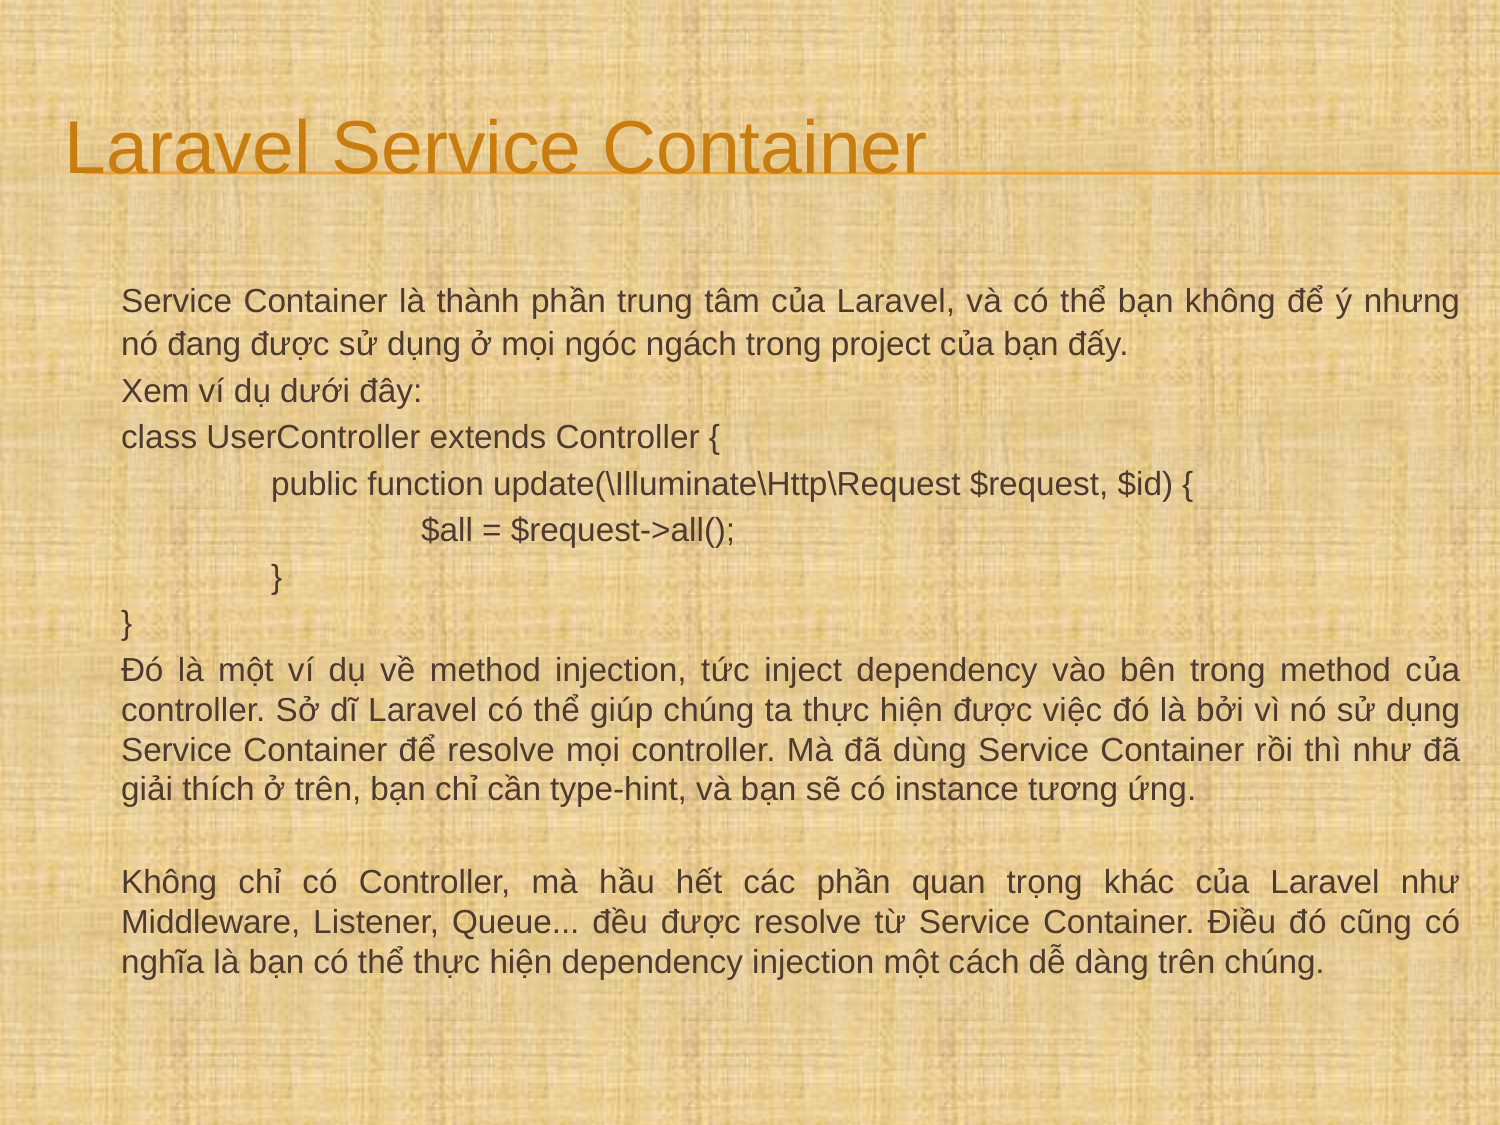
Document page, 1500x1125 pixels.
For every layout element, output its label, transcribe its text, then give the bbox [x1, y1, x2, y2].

list Service Container là thành phần trung tâm của Laravel, và có thể bạn không để ý nhưng nó đang được sử dụng ở mọi ngóc ngách trong project của bạn đấy. Xem ví dụ dưới đây: class UserController extends Controller { public function update(\Illuminate\Http\Request $request, $id) { $all = $request->all(); } } Đó là một ví dụ về method injection, tức inject dependency vào bên trong method của controller. Sở dĩ Laravel có thể giúp chúng ta thực hiện được việc đó là bởi vì nó sử dụng Service Container để resolve mọi controller. Mà đã dùng Service Container rồi thì như đã giải thích ở trên, bạn chỉ cần type-hint, và bạn sẽ có instance tương ứng. Không chỉ có Controller, mà hầu hết các phần quan trọng khác của Laravel như Middleware, Listener, Queue... đều được resolve từ Service Container. Điều đó cũng có nghĩa là bạn có thể thực hiện dependency injection một cách dễ dàng trên chúng. [50, 254, 1475, 1025]
title Laravel Service Container [50, 75, 1475, 213]
picture [0, 0, 1500, 1125]
